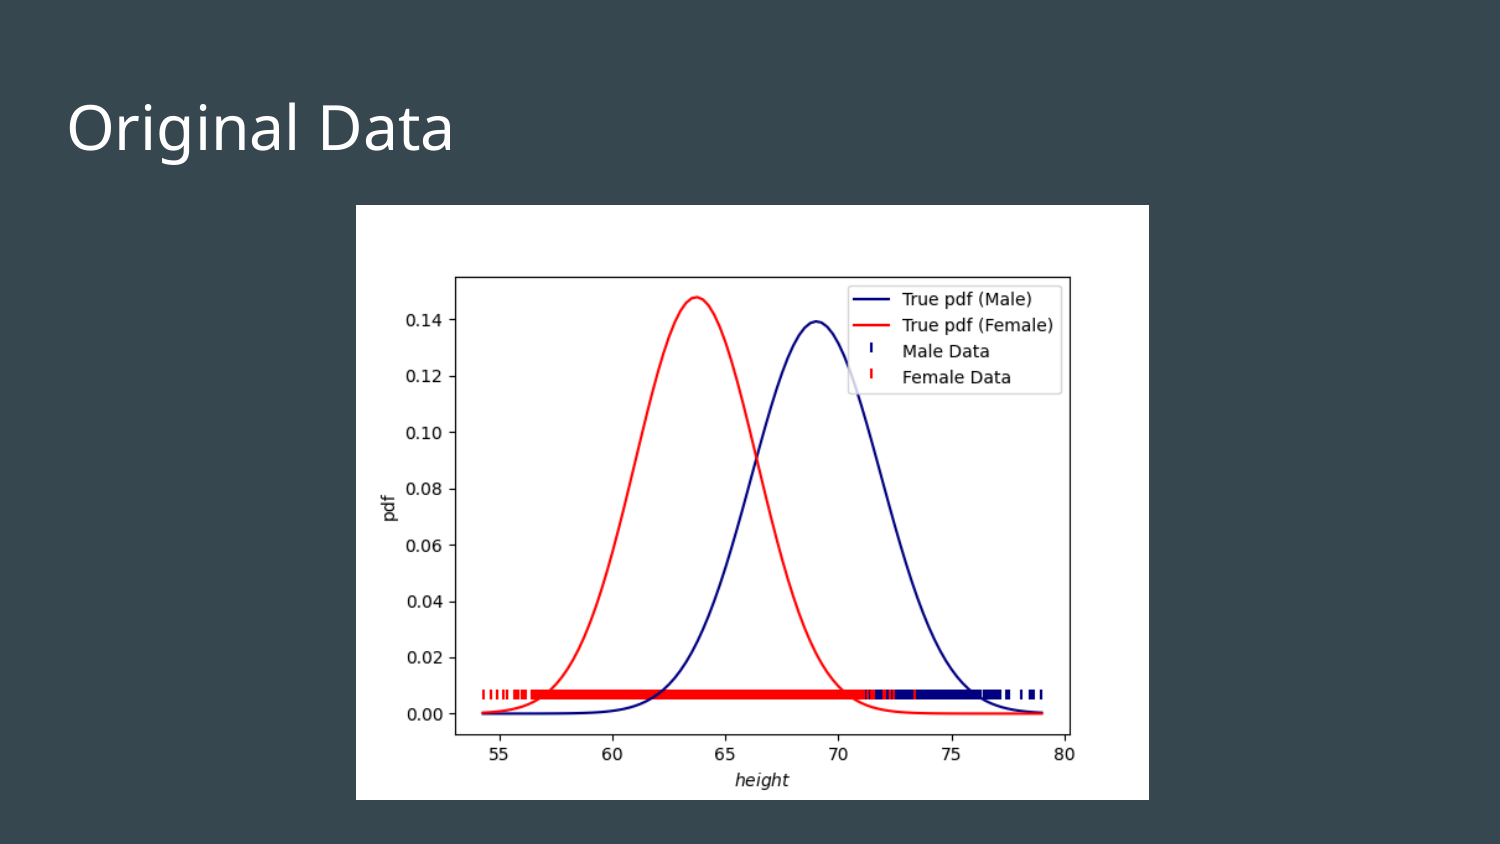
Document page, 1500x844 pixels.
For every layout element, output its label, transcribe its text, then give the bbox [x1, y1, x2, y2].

picture [355, 204, 1149, 800]
title Original Data [51, 72, 1449, 167]
